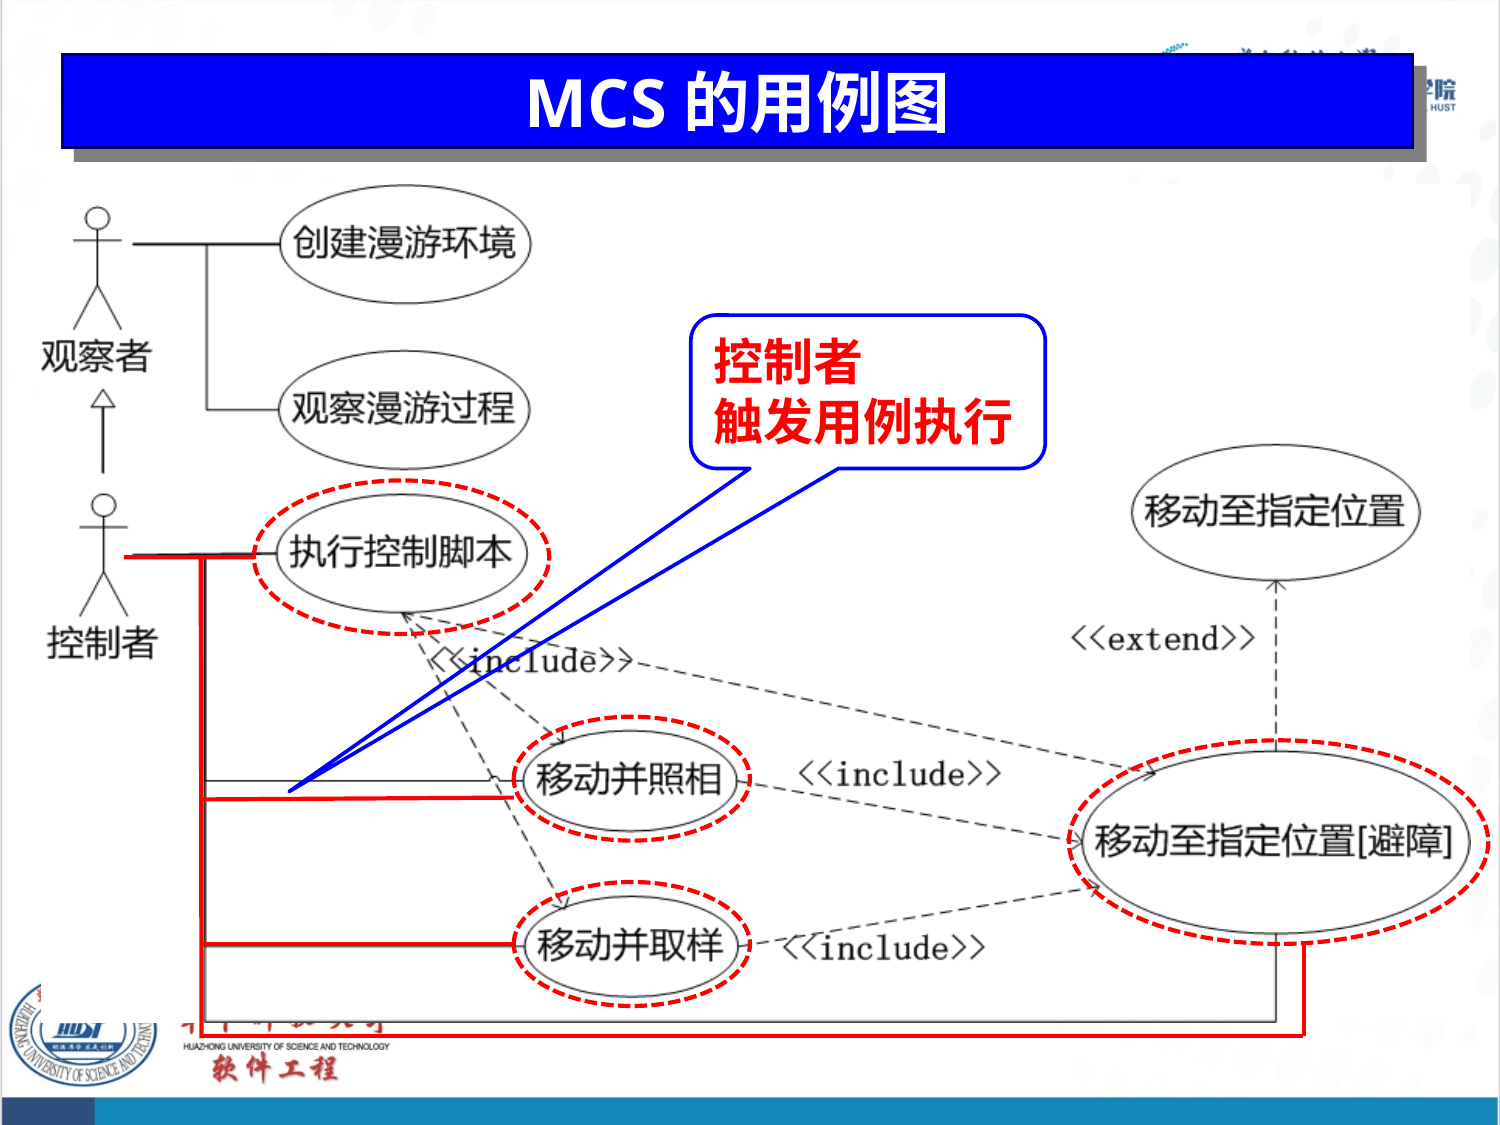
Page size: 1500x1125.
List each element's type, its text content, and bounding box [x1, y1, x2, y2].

title MCS的用例图 [61, 53, 1414, 149]
picture [0, 0, 1500, 1125]
text_box [1474, 805, 1489, 879]
